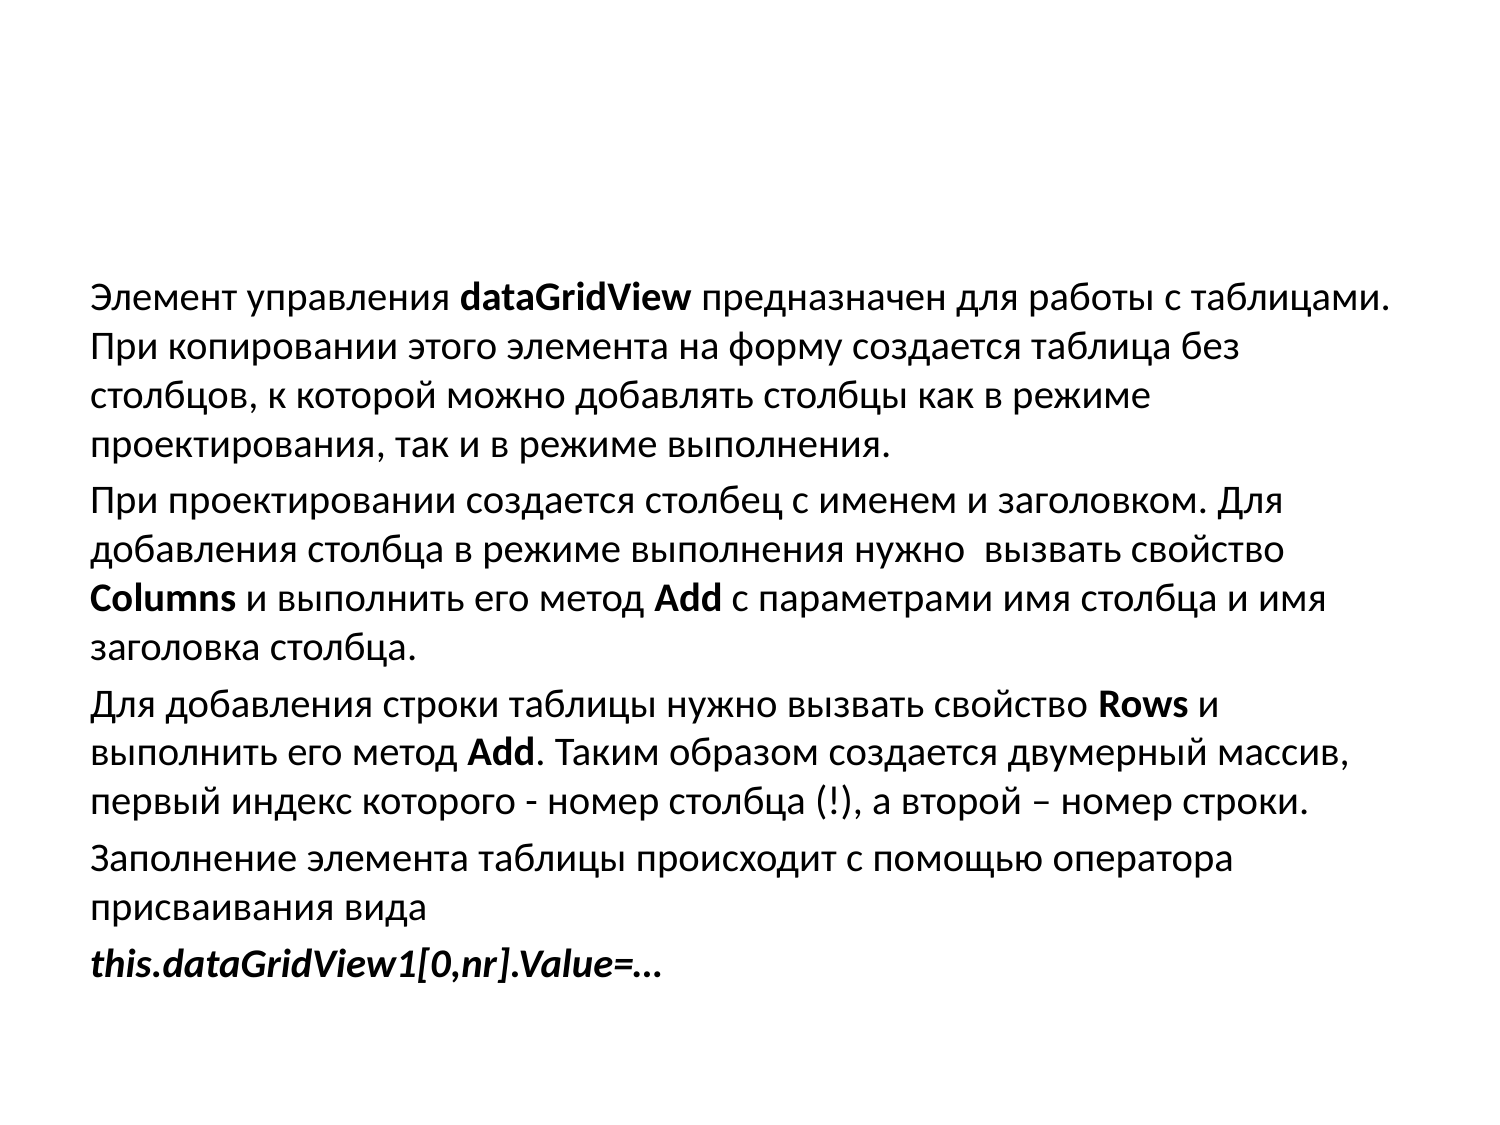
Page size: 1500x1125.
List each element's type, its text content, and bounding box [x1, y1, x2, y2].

list Элемент управления dataGridView предназначен для работы с таблицами. При копировании этого элемента на форму создается таблица без столбцов, к которой можно добавлять столбцы как в режиме проектирования, так и в режиме выполнения. При проектировании создается столбец с именем и заголовком. Для добавления столбца в режиме выполнения нужно вызвать свойство Columns и выполнить его метод Add с параметрами имя столбца и имя заголовка столбца. Для добавления строки таблицы нужно вызвать свойство Rows и выполнить его метод Add. Таким образом создается двумерный массив, первый индекс которого - номер столбца (!), а второй – номер строки. Заполнение элемента таблицы происходит с помощью оператора присваивания вида this.dataGridView1[0,nr].Value=… [75, 262, 1425, 1005]
